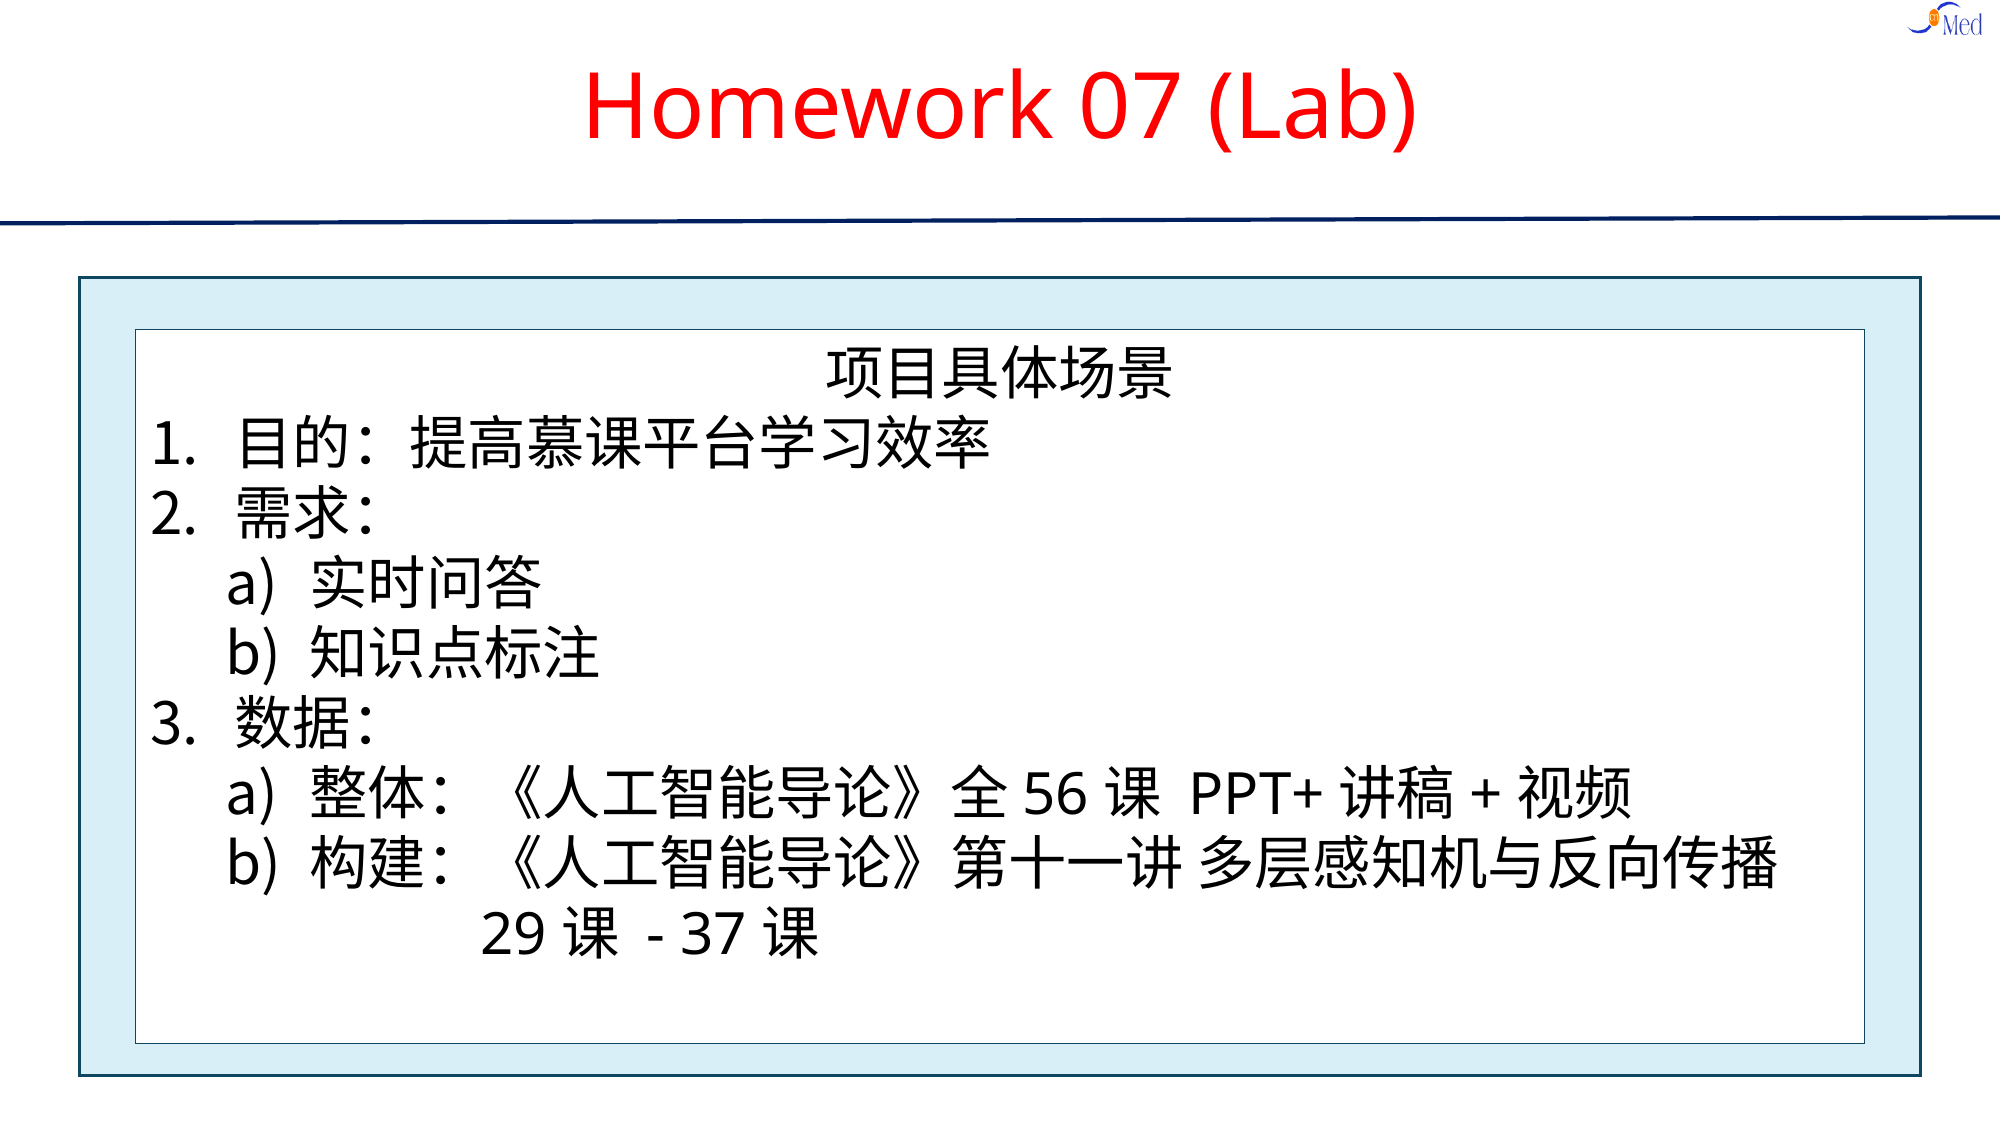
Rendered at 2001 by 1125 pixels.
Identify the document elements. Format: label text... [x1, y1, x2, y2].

text_box [78, 276, 1922, 1077]
picture [1907, 0, 1985, 38]
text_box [0, 216, 2000, 224]
text_box 项目具体场景 目的：提高慕课平台学习效率 需求： 实时问答 知识点标注 数据： 整体：《人工智能导论》全56课 PPT+讲稿+视频 构建：《人工智能导论》第十一讲 多层感知机与反向传播 29课 - 37课 [135, 329, 1865, 1044]
title Homework 07 (Lab) [0, 0, 2000, 216]
